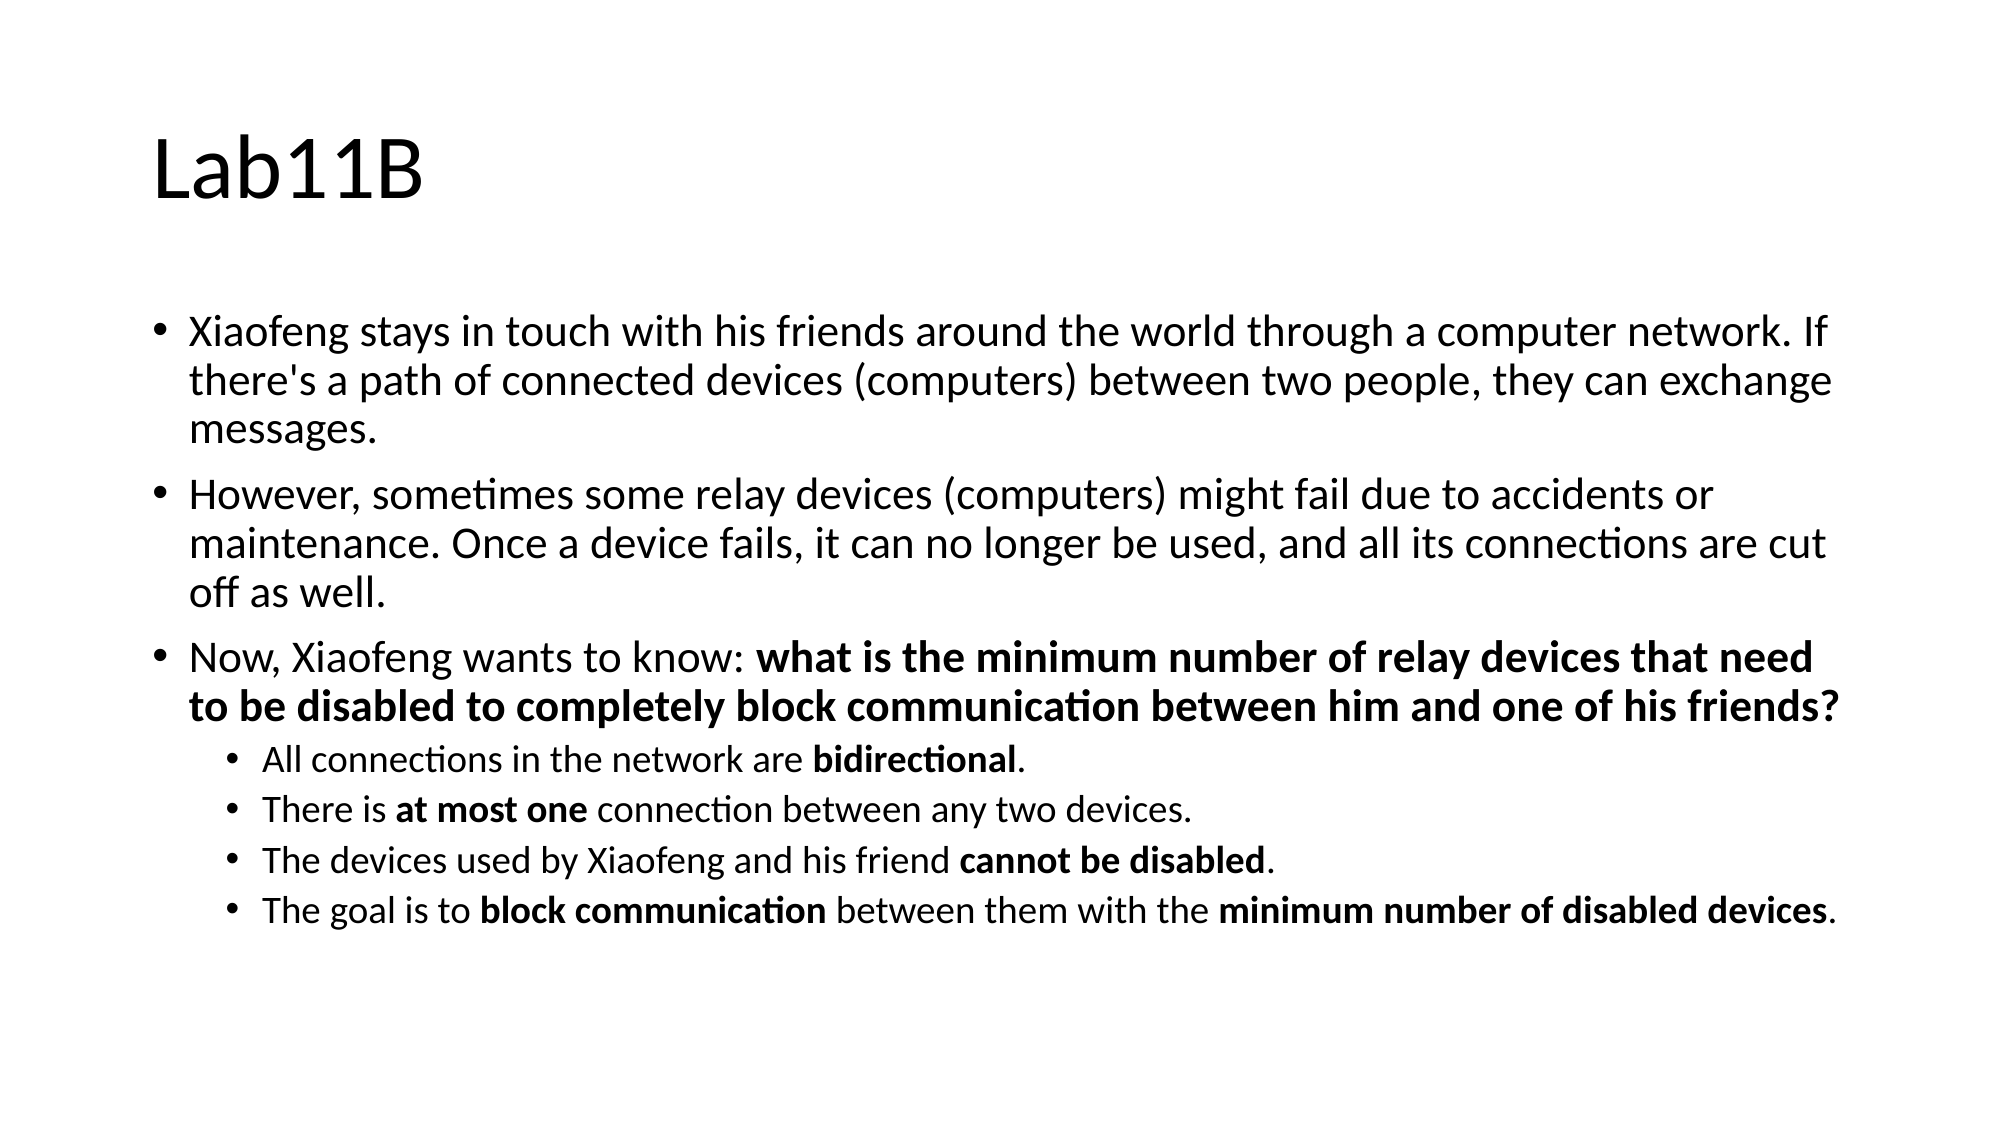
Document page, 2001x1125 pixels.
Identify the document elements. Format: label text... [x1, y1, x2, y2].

title Lab11B [137, 59, 1863, 278]
list Xiaofeng stays in touch with his friends around the world through a computer network. If there's a path of connected devices (computers) between two people, they can exchange messages. However, sometimes some relay devices (computers) might fail due to accidents or maintenance. Once a device fails, it can no longer be used, and all its connections are cut off as well. Now, Xiaofeng wants to know: what is the minimum number of relay devices that need to be disabled to completely block communication between him and one of his friends? All connections in the network are bidirectional. There is at most one connection between any two devices. The devices used by Xiaofeng and his friend cannot be disabled. The goal is to block communication between them with the minimum number of disabled devices. [137, 299, 1863, 1014]
